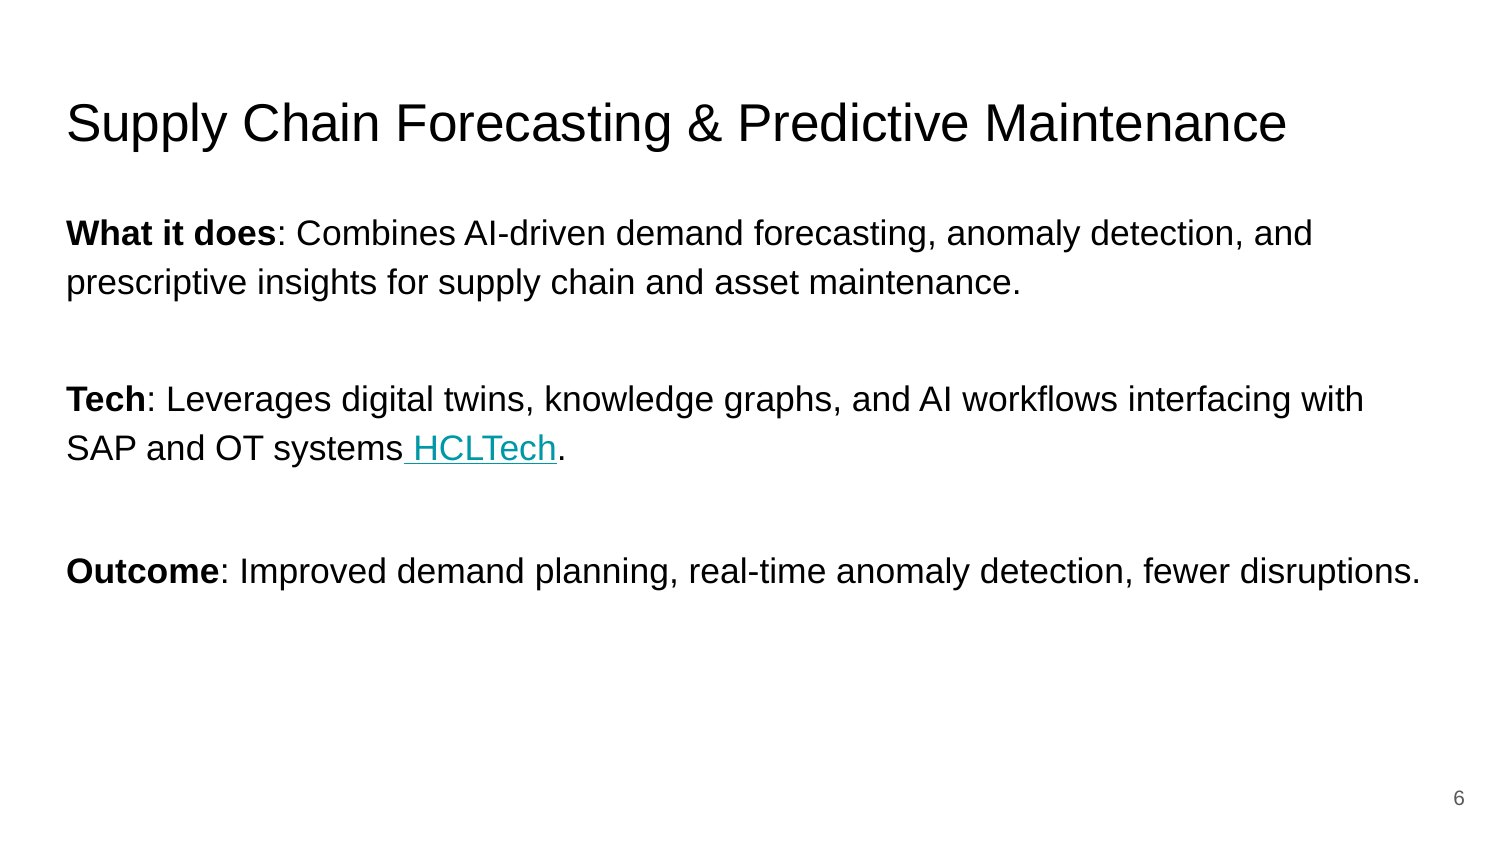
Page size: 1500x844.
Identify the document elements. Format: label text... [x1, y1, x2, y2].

list What it does: Combines AI-driven demand forecasting, anomaly detection, and prescriptive insights for supply chain and asset maintenance. Tech: Leverages digital twins, knowledge graphs, and AI workflows interfacing with SAP and OT systems HCLTech. Outcome: Improved demand planning, real-time anomaly detection, fewer disruptions. [51, 189, 1449, 750]
title Supply Chain Forecasting & Predictive Maintenance [51, 72, 1449, 167]
slide_number ‹#› [1389, 764, 1480, 830]
